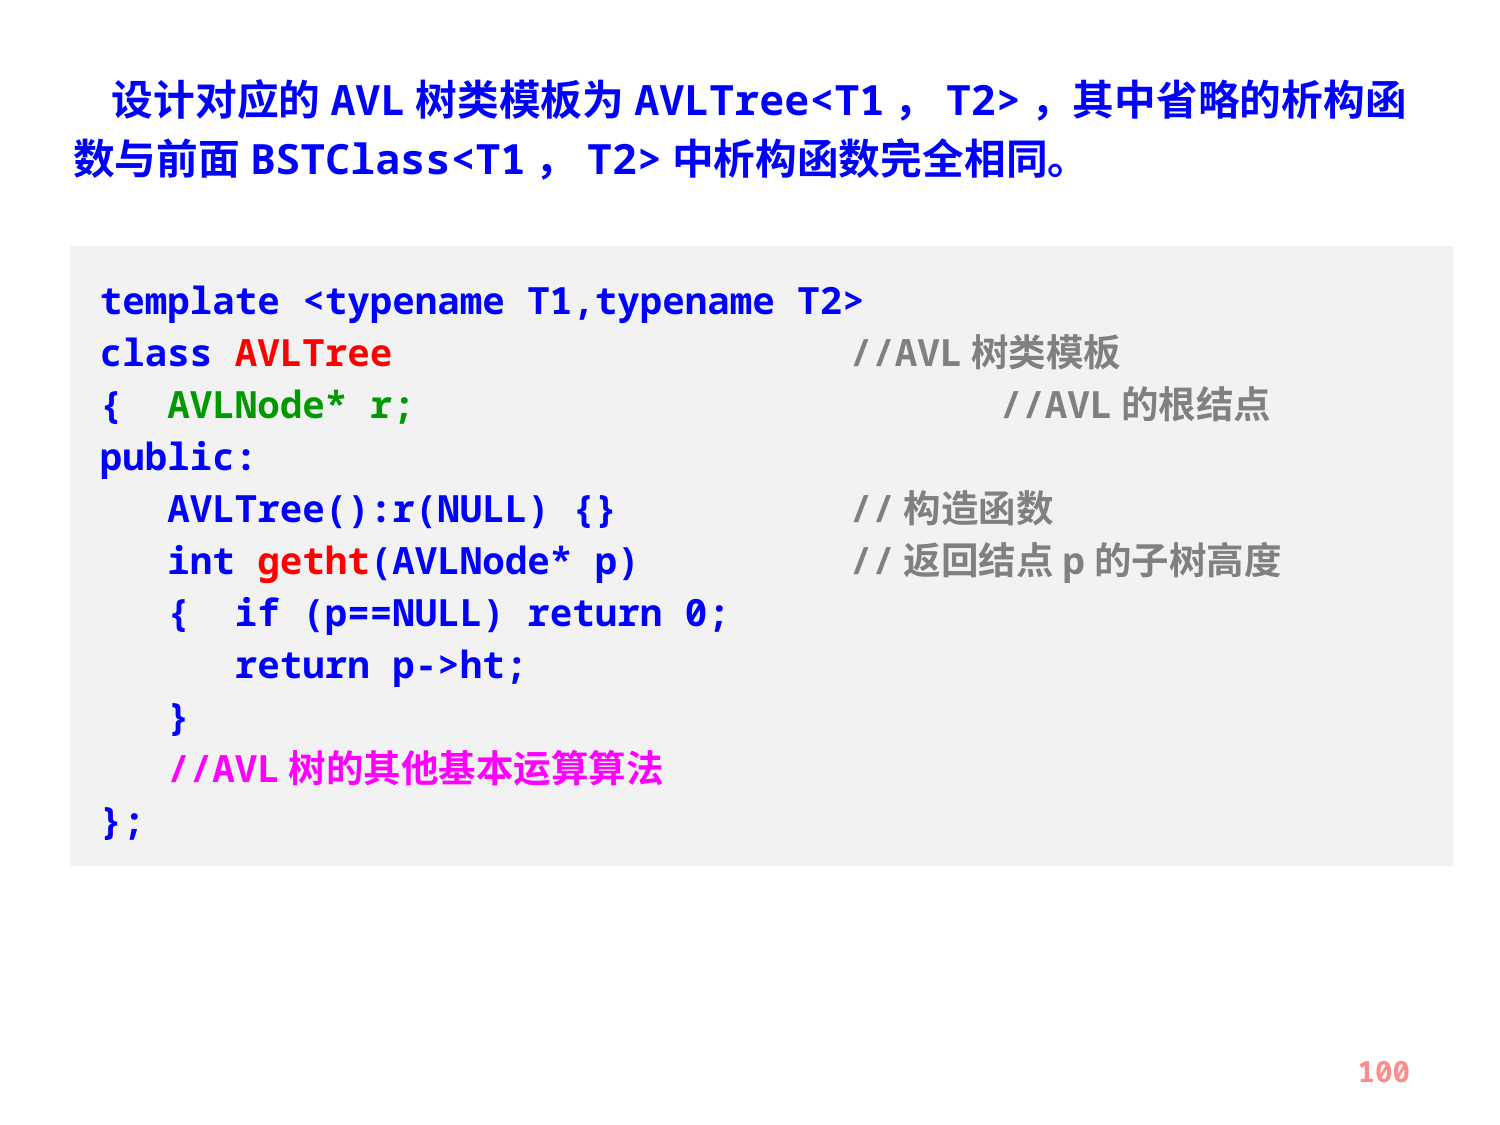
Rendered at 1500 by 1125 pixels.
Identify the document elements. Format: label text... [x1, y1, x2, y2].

slide_number 100 [1074, 1042, 1425, 1103]
text_box 设计对应的AVL树类模板为AVLTree<T1，T2>，其中省略的析构函数与前面BSTClass<T1，T2>中析构函数完全相同。 [58, 58, 1430, 190]
text_box template <typename T1,typename T2> class AVLTree //AVL树类模板 { AVLNode* r; //AVL的根结点 public: AVLTree():r(NULL) {} //构造函数 int getht(AVLNode* p) //返回结点p的子树高度 { if (p==NULL) return 0; return p->ht; } //AVL树的其他基本运算算法 }; [68, 244, 1455, 868]
